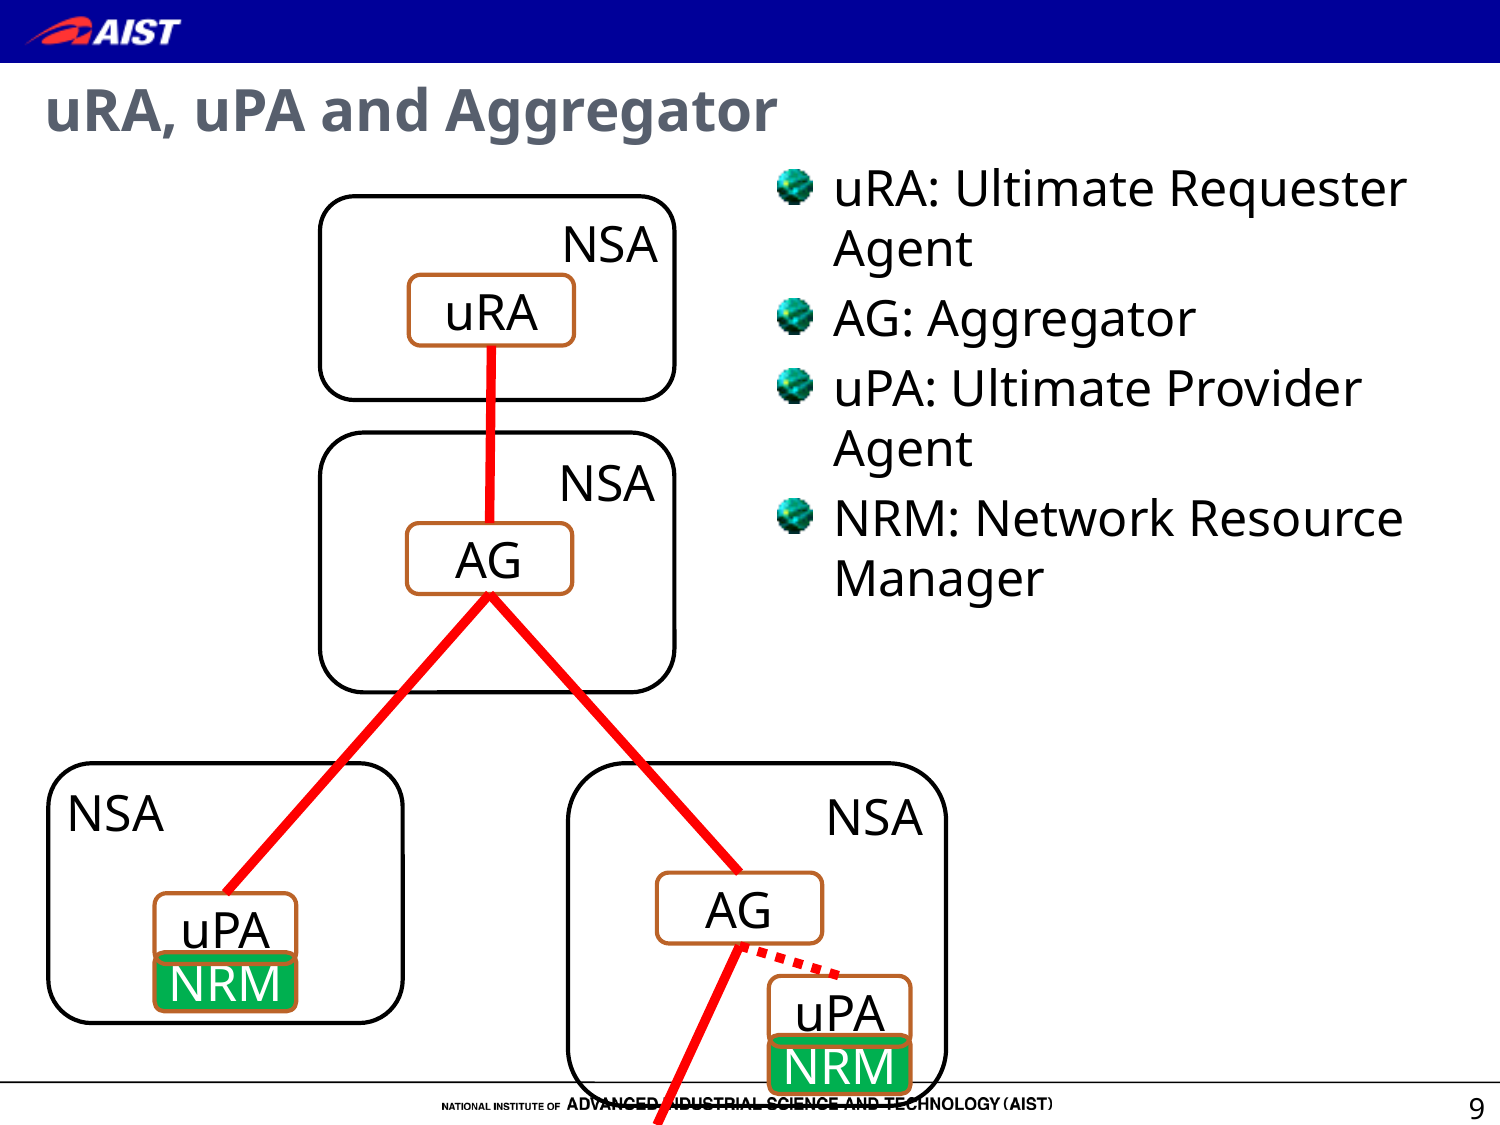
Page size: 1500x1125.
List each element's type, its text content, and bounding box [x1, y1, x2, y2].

text_box NSA [565, 881, 660, 1108]
text_box uPA [766, 973, 913, 1049]
title uRA, uPA and Aggregator [29, 66, 1460, 150]
text_box AG [654, 870, 825, 944]
picture [442, 1097, 656, 1110]
text_box uRA [406, 272, 577, 348]
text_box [489, 593, 740, 873]
picture [777, 298, 813, 335]
text_box NRM [152, 959, 299, 1014]
text_box NSA [317, 194, 677, 403]
picture [740, 1097, 1052, 1110]
text_box NSA [744, 761, 949, 1108]
text_box uPA [152, 891, 299, 967]
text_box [656, 945, 740, 1125]
picture [777, 169, 813, 205]
list uRA: Ultimate Requester Agent AG: Aggregator uPA: Ultimate Provider Agent NRM: Network Resource Manager [762, 148, 1426, 705]
text_box NSA [46, 761, 405, 1026]
picture [777, 368, 813, 404]
text_box NSA [317, 430, 484, 592]
text_box NSA [497, 430, 677, 592]
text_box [225, 593, 490, 894]
text_box NRM [766, 1041, 913, 1097]
text_box AG [404, 521, 575, 592]
picture [777, 498, 813, 534]
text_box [739, 945, 840, 977]
picture [0, 0, 1500, 63]
